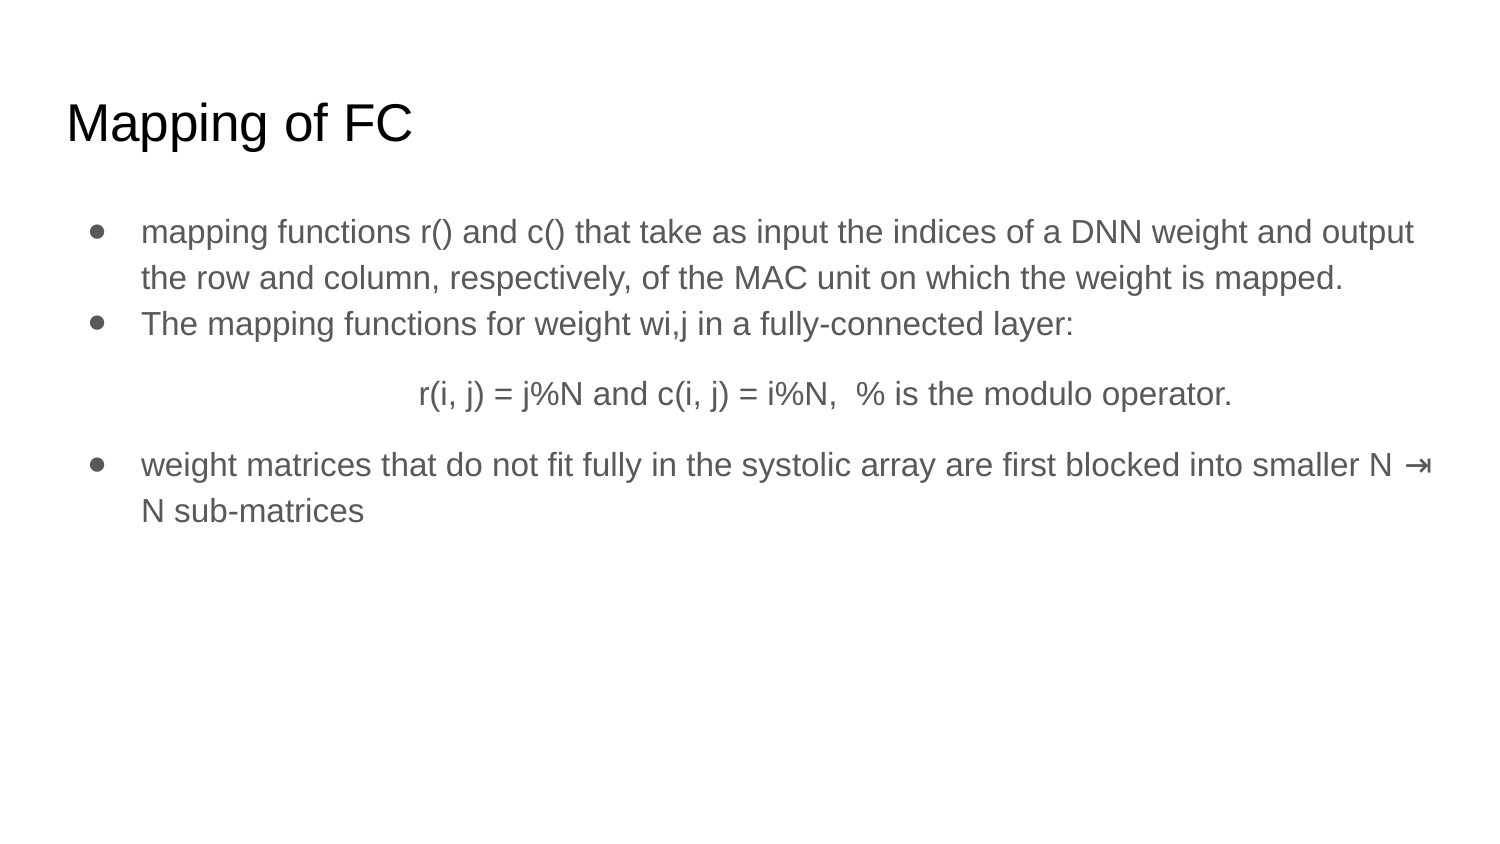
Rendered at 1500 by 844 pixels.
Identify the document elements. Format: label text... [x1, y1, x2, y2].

list mapping functions r() and c() that take as input the indices of a DNN weight and output the row and column, respectively, of the MAC unit on which the weight is mapped. The mapping functions for weight wi,j in a fully-connected layer: r(i, j) = j%N and c(i, j) = i%N, % is the modulo operator. weight matrices that do not fit fully in the systolic array are first blocked into smaller N ⇥ N sub-matrices [51, 189, 1449, 750]
title Mapping of FC [51, 72, 1449, 167]
